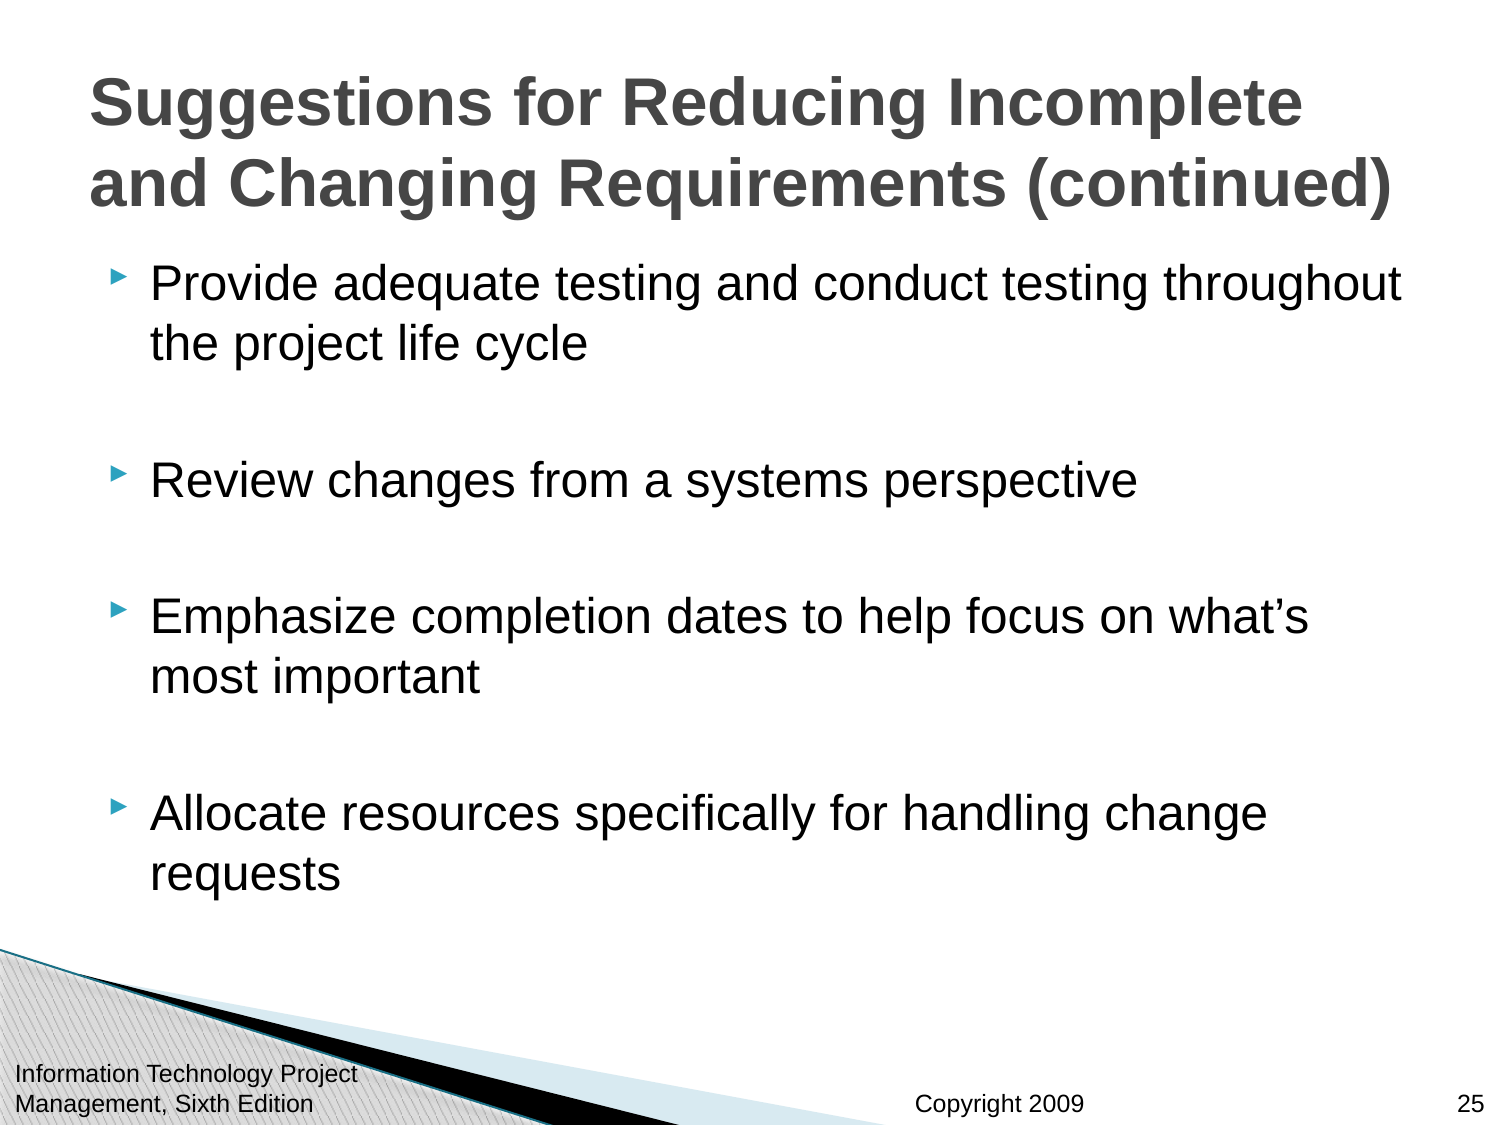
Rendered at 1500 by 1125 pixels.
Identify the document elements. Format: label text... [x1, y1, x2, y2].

footer Information Technology Project Management, Sixth Edition [0, 1065, 425, 1125]
slide_number 25 [1408, 1065, 1500, 1125]
list Provide adequate testing and conduct testing throughout the project life cycle Review changes from a systems perspective Emphasize completion dates to help focus on what’s most important Allocate resources specifically for handling change requests [75, 242, 1425, 986]
title Suggestions for Reducing Incomplete and Changing Requirements (continued) [75, 45, 1425, 233]
